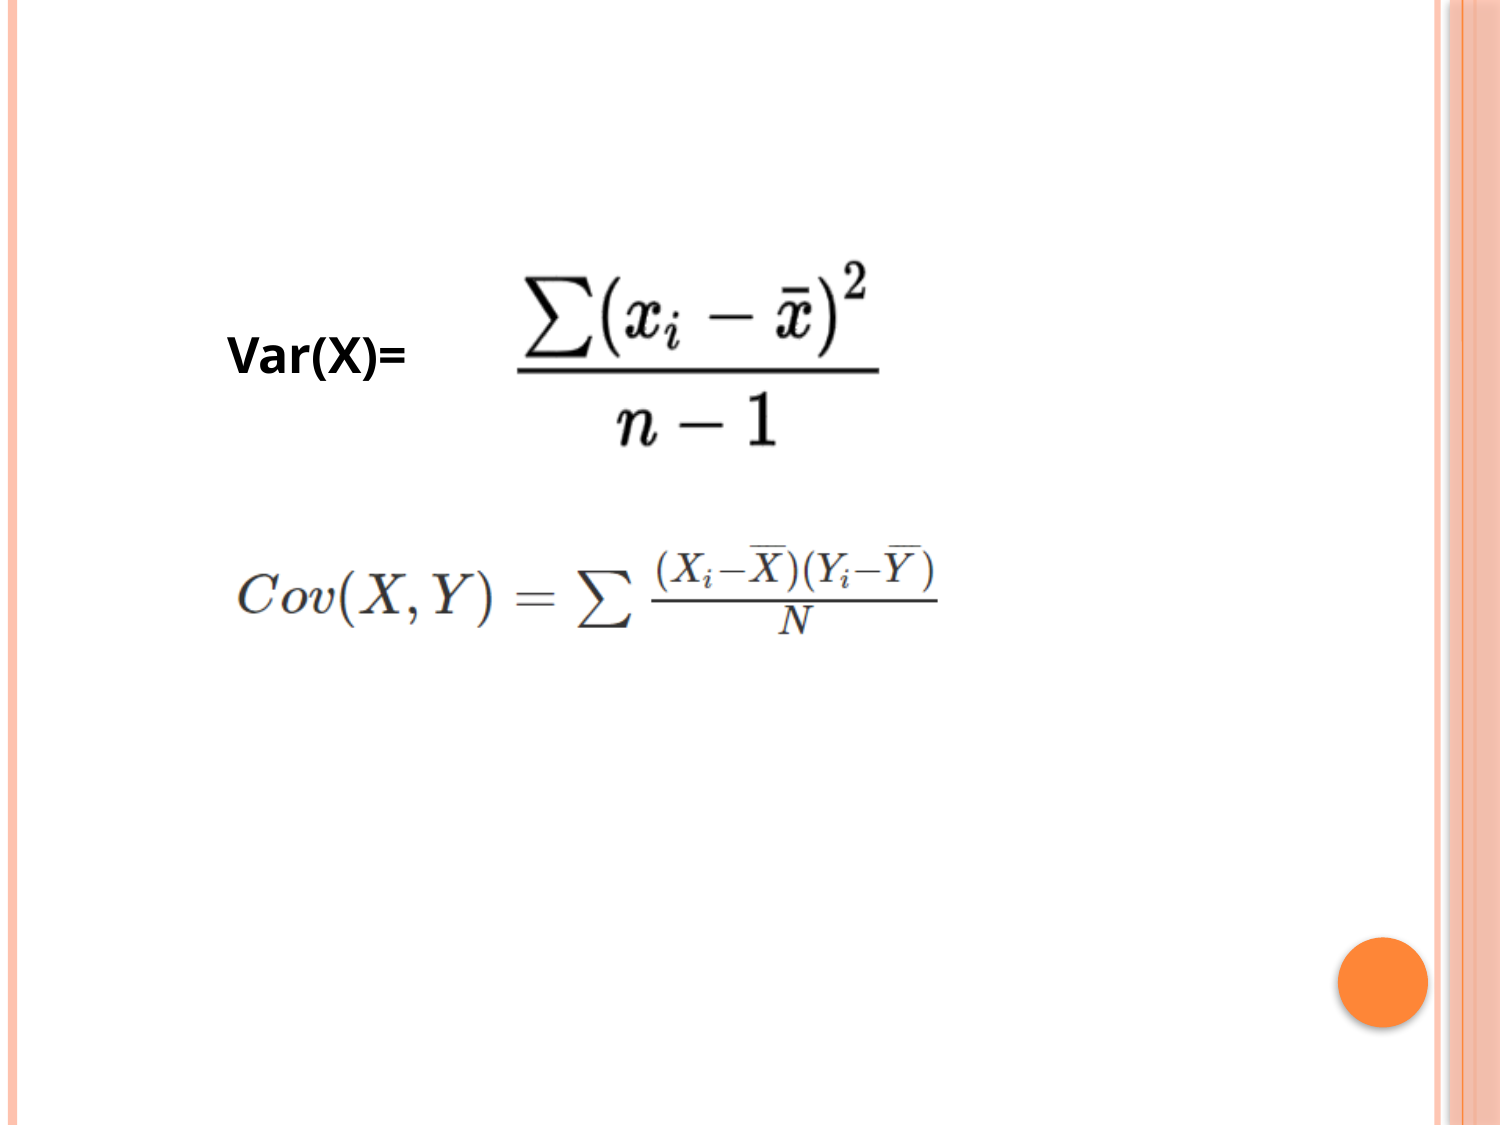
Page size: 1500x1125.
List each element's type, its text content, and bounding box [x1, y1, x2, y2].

picture [499, 232, 926, 504]
text_box Var(X)= [212, 315, 450, 391]
picture [207, 525, 963, 647]
